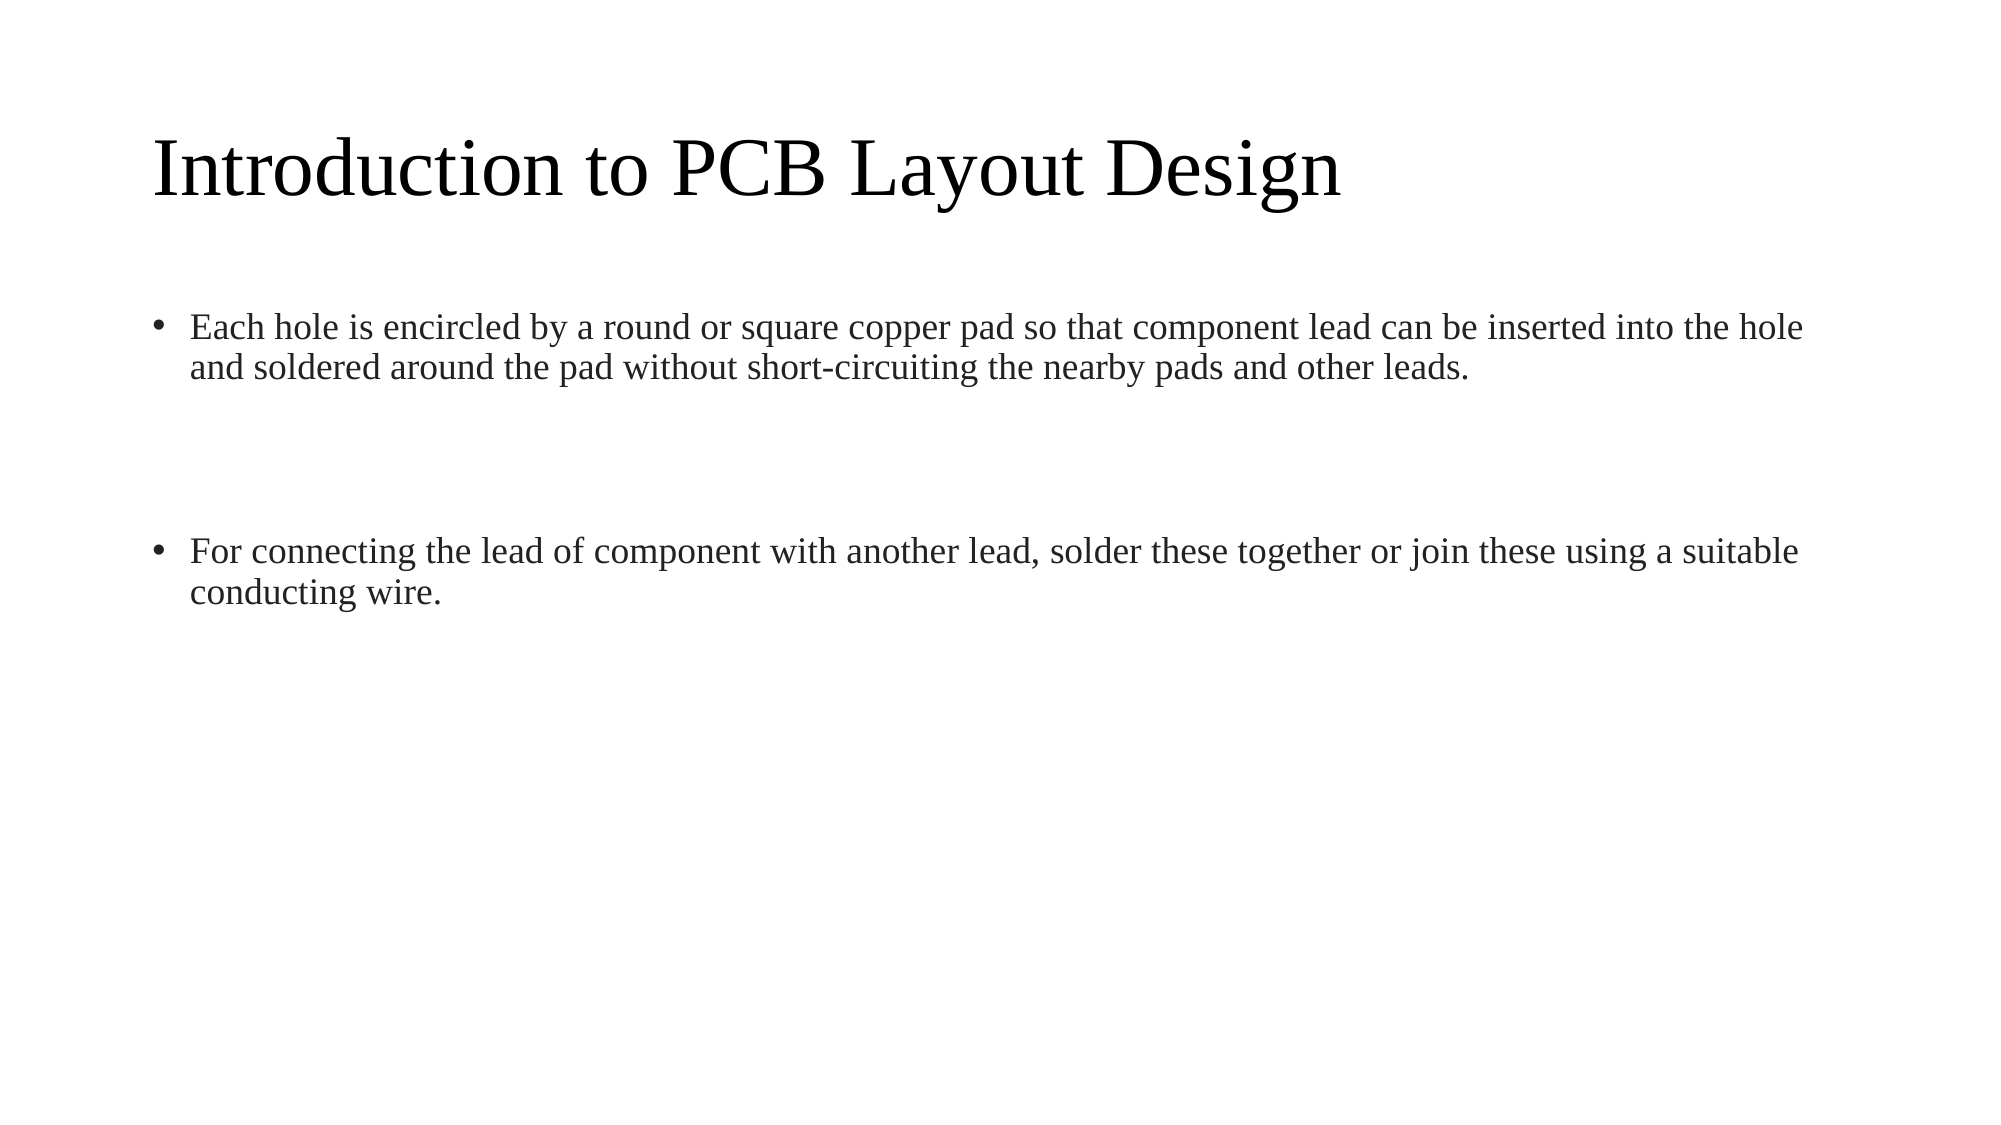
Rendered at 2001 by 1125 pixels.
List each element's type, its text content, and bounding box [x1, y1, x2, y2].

list Each hole is encircled by a round or square copper pad so that component lead can be inserted into the hole and soldered around the pad without short-circuiting the nearby pads and other leads. For connecting the lead of component with another lead, solder these together or join these using a suitable conducting wire. [137, 299, 1863, 1014]
title Introduction to PCB Layout Design [137, 59, 1863, 278]
